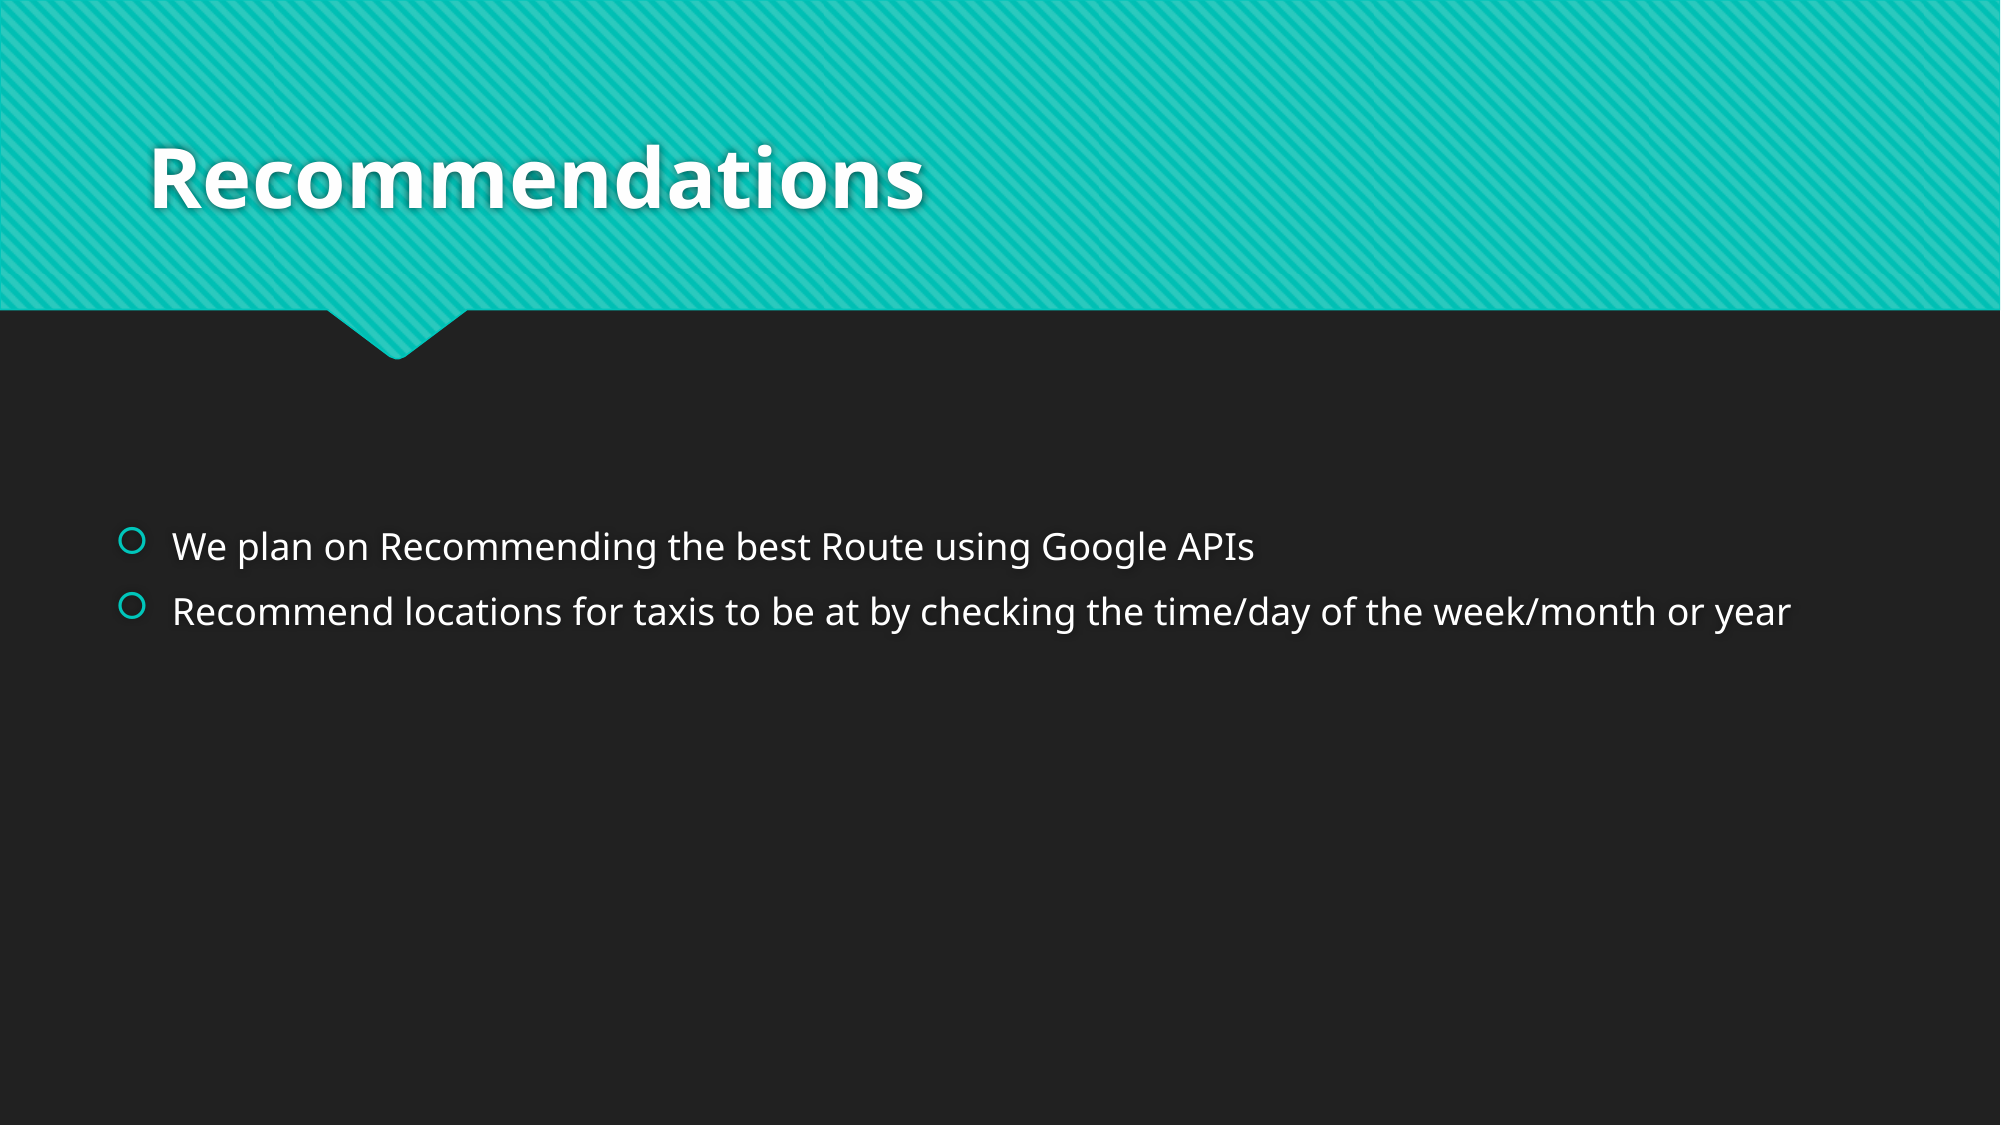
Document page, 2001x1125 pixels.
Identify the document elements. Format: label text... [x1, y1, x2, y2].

list We plan on Recommending the best Route using Google APIs Recommend locations for taxis to be at by checking the time/day of the week/month or year [100, 377, 1832, 974]
title Recommendations [132, 73, 1868, 233]
